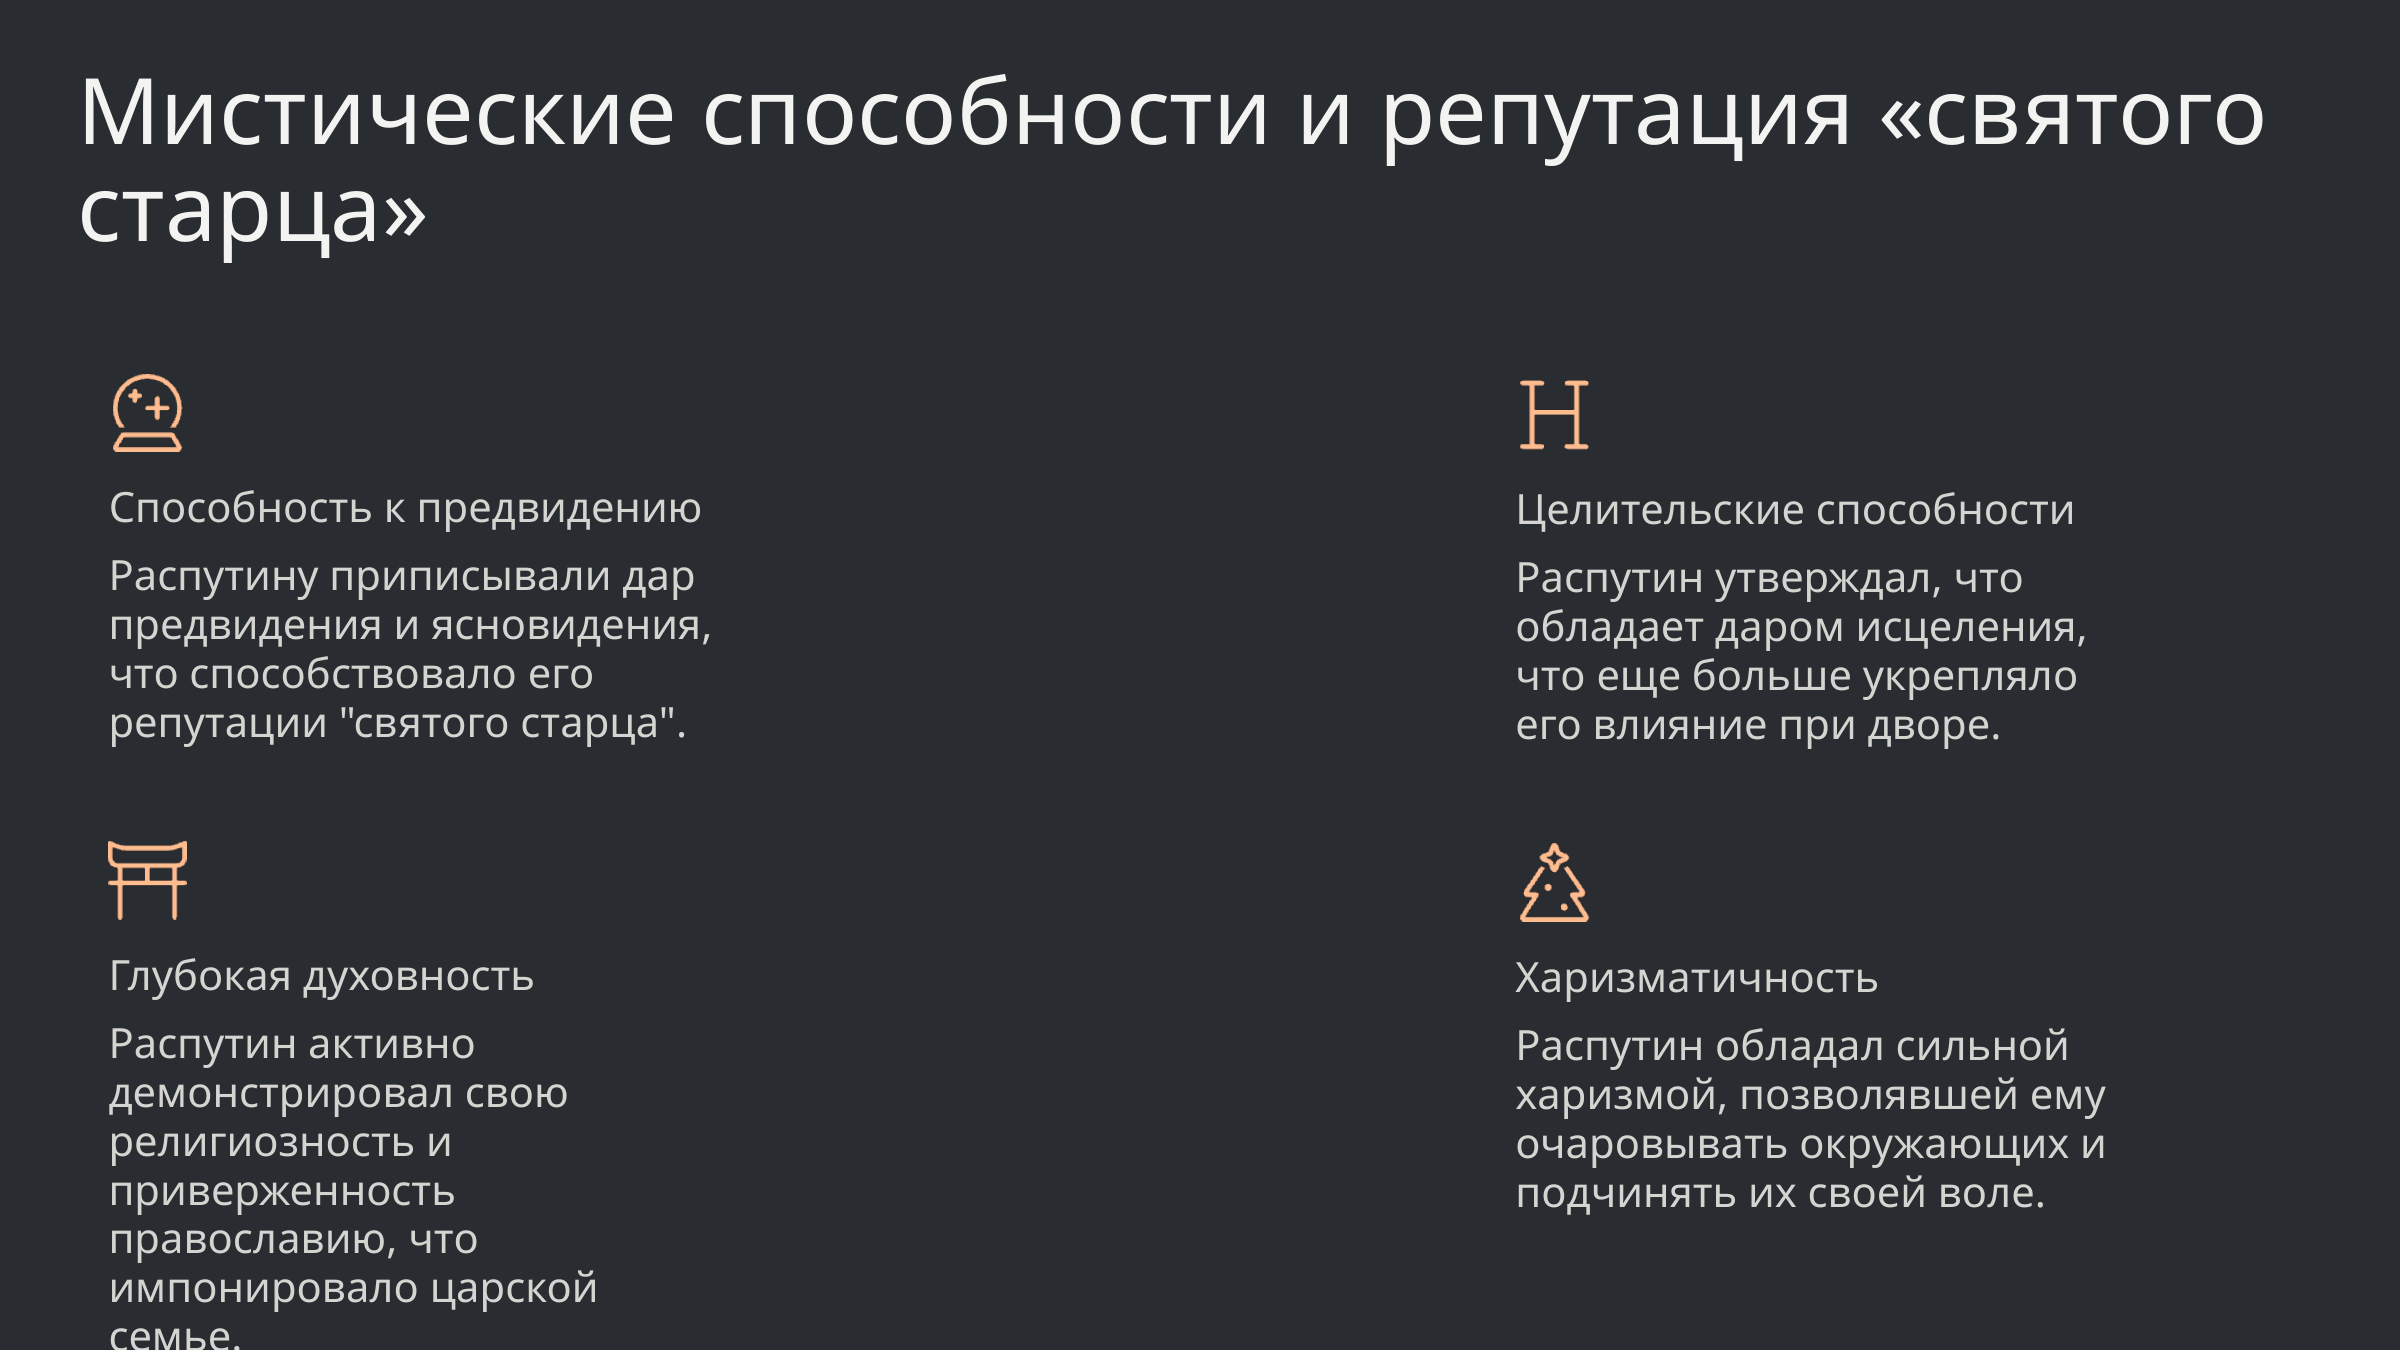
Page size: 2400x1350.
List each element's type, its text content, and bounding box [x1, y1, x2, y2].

text_box Глубокая духовность [108, 950, 498, 999]
text_box Мистические способности и репутация «святого старца» [77, 66, 2369, 261]
text_box Распутин утверждал, что обладает даром исцеления, что еще больше укрепляло его влияние при дворе. [1515, 552, 2134, 702]
text_box Распутину приписывали дар предвидения и ясновидения, что способствовало его репутации "святого старца". [108, 549, 727, 749]
text_box Целительские способности [1515, 485, 2026, 534]
picture [1515, 376, 1594, 454]
text_box Распутин активно демонстрировал свою религиозность и приверженность православию, что импонировало царской семье. [108, 1017, 727, 1217]
picture [108, 374, 187, 452]
picture [108, 841, 187, 920]
picture [1515, 843, 1594, 922]
text_box Распутин обладал сильной харизмой, позволявшей ему очаровывать окружающих и подчинять их своей воле. [1515, 1019, 2134, 1169]
text_box Способность к предвидению [108, 482, 646, 532]
text_box Харизматичность [1515, 952, 1904, 1002]
